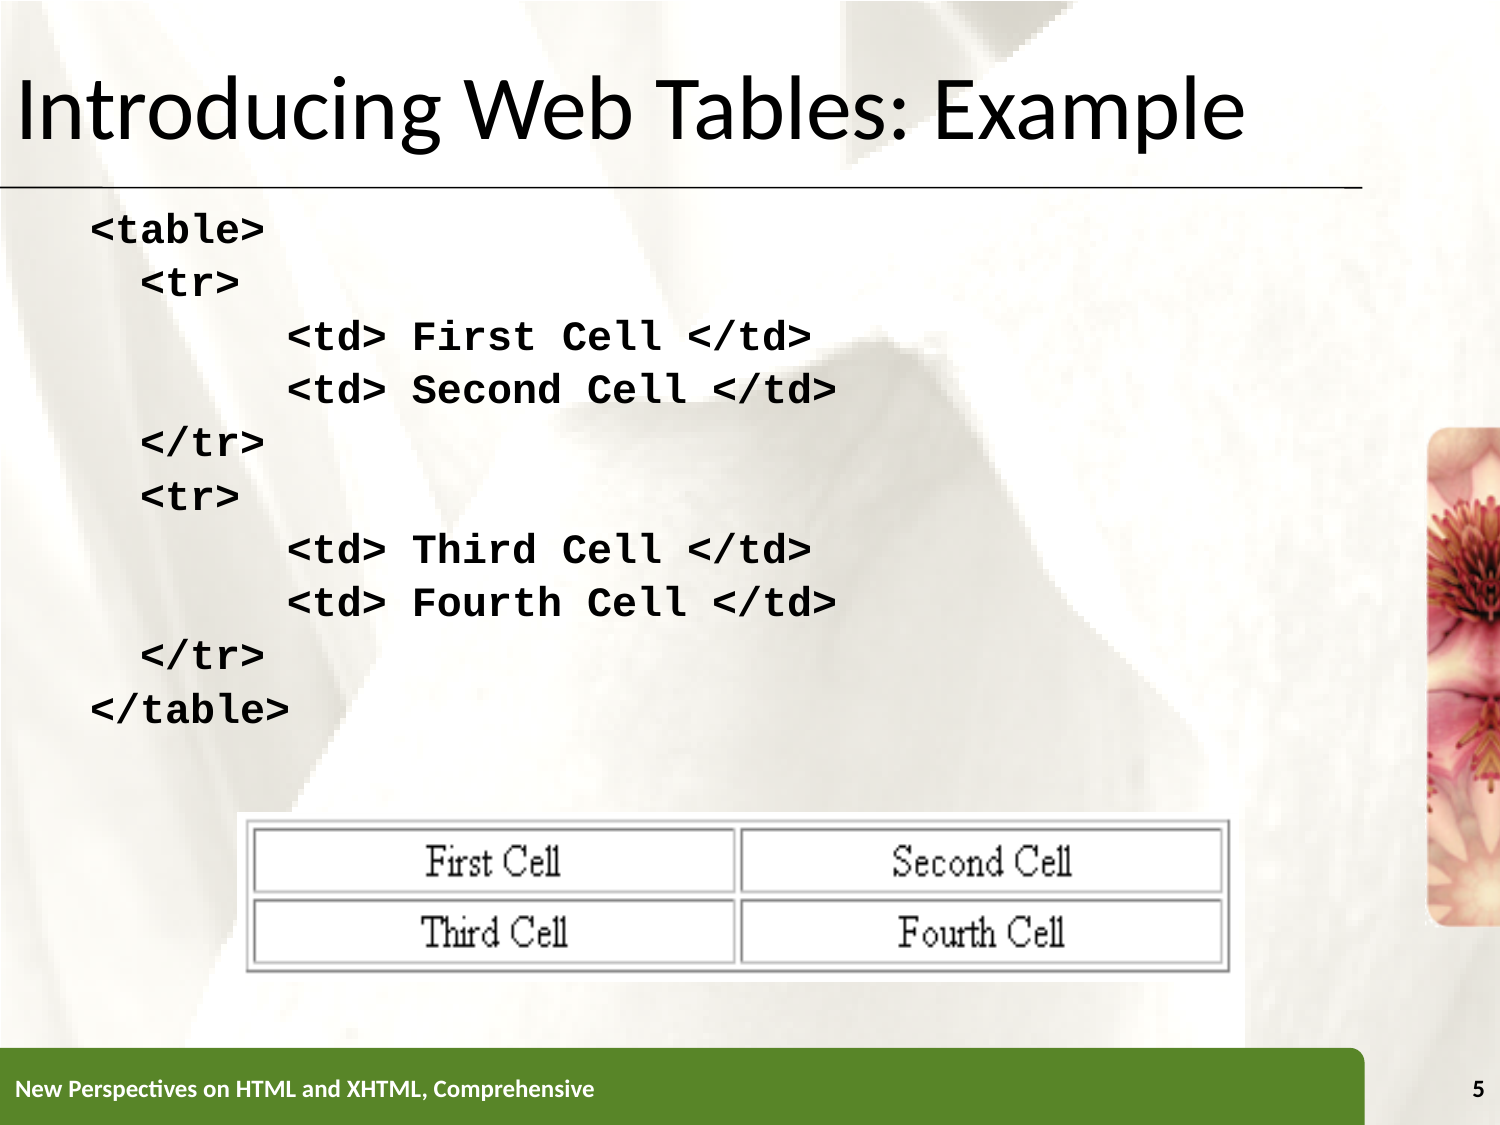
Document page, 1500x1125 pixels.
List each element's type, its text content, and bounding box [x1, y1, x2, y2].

picture [1426, 425, 1500, 930]
footer New Perspectives on HTML and XHTML, Comprehensive [0, 1050, 1350, 1125]
list <table> <tr> <td> First Cell </td> <td> Second Cell </td> </tr> <tr> <td> Third Cell </td> <td> Fourth Cell </td> </tr> </table> [0, 199, 1426, 1006]
title Introducing Web Tables: Example [0, 24, 1363, 181]
slide_number 5 [1412, 1050, 1500, 1125]
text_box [237, 812, 1238, 982]
